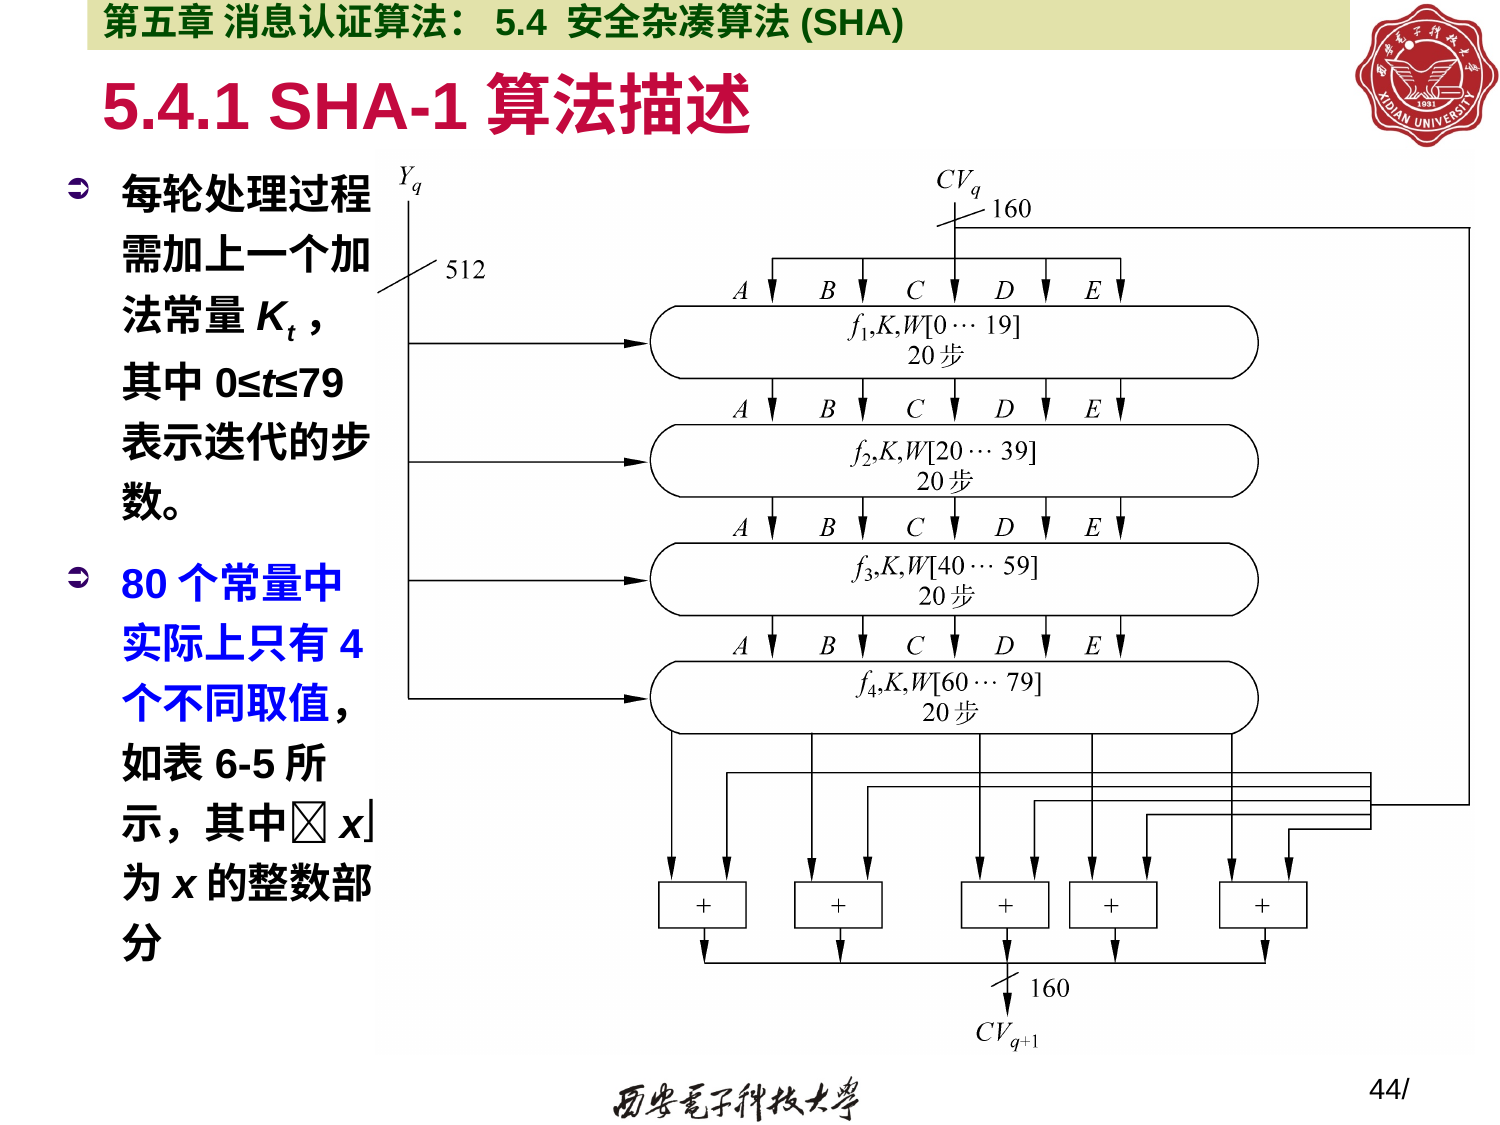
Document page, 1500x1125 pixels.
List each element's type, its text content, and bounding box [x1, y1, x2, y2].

list 每轮处理过程需加上一个加法常量Kt，其中0≤t≤79表示迭代的步数。 80个常量中实际上只有4个不同取值，如表6-5所示，其中x为x的整数部分 [49, 149, 374, 1063]
title 5.4.1 SHA-1算法描述 [87, 62, 1351, 149]
picture [374, 0, 1500, 1056]
slide_number 44/ [1212, 1064, 1426, 1113]
text_box 第五章 消息认证算法：5.4 安全杂凑算法(SHA) [87, 0, 1350, 50]
picture [612, 1076, 863, 1125]
